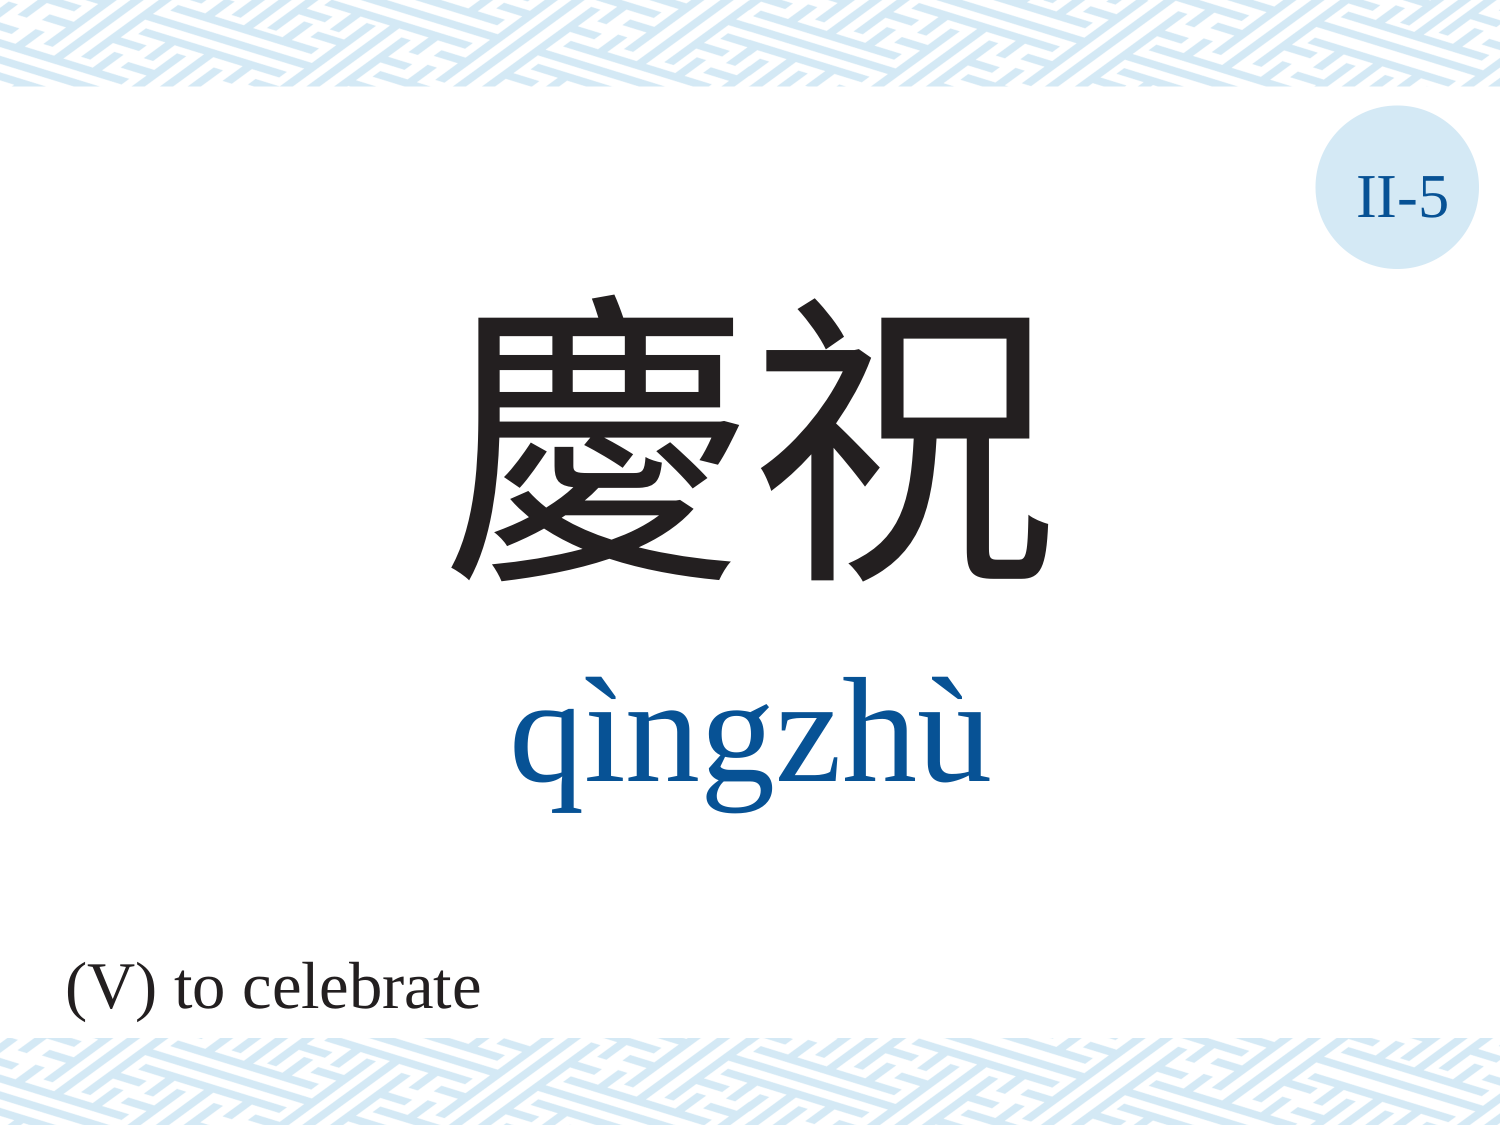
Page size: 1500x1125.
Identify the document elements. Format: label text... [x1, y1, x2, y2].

picture [0, 0, 1500, 1125]
text_box II-5 慶祝 qìngzhù [439, 154, 1451, 812]
text_box (V) to celebrate [62, 942, 512, 1023]
